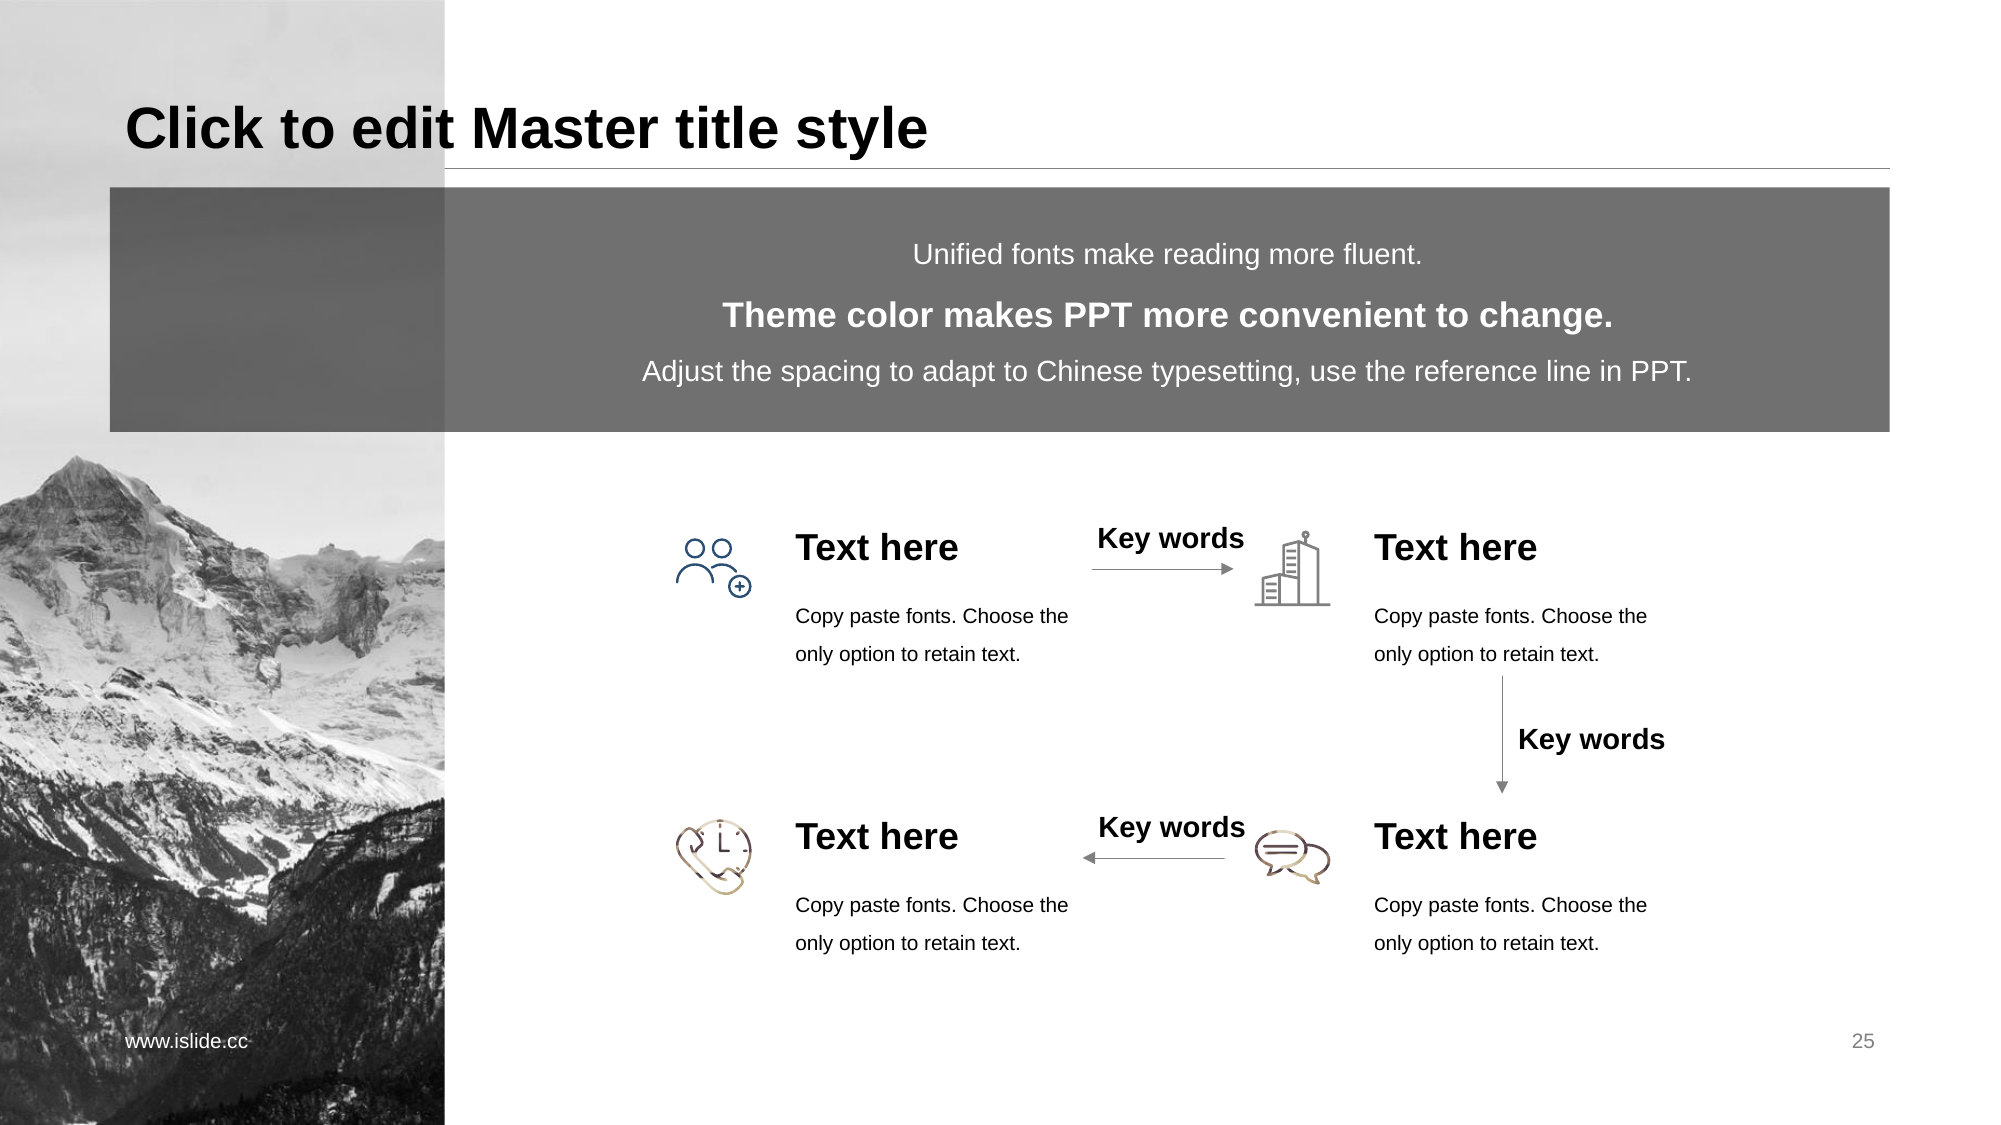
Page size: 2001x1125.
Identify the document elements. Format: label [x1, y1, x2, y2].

text_box [0, 0, 1890, 1125]
